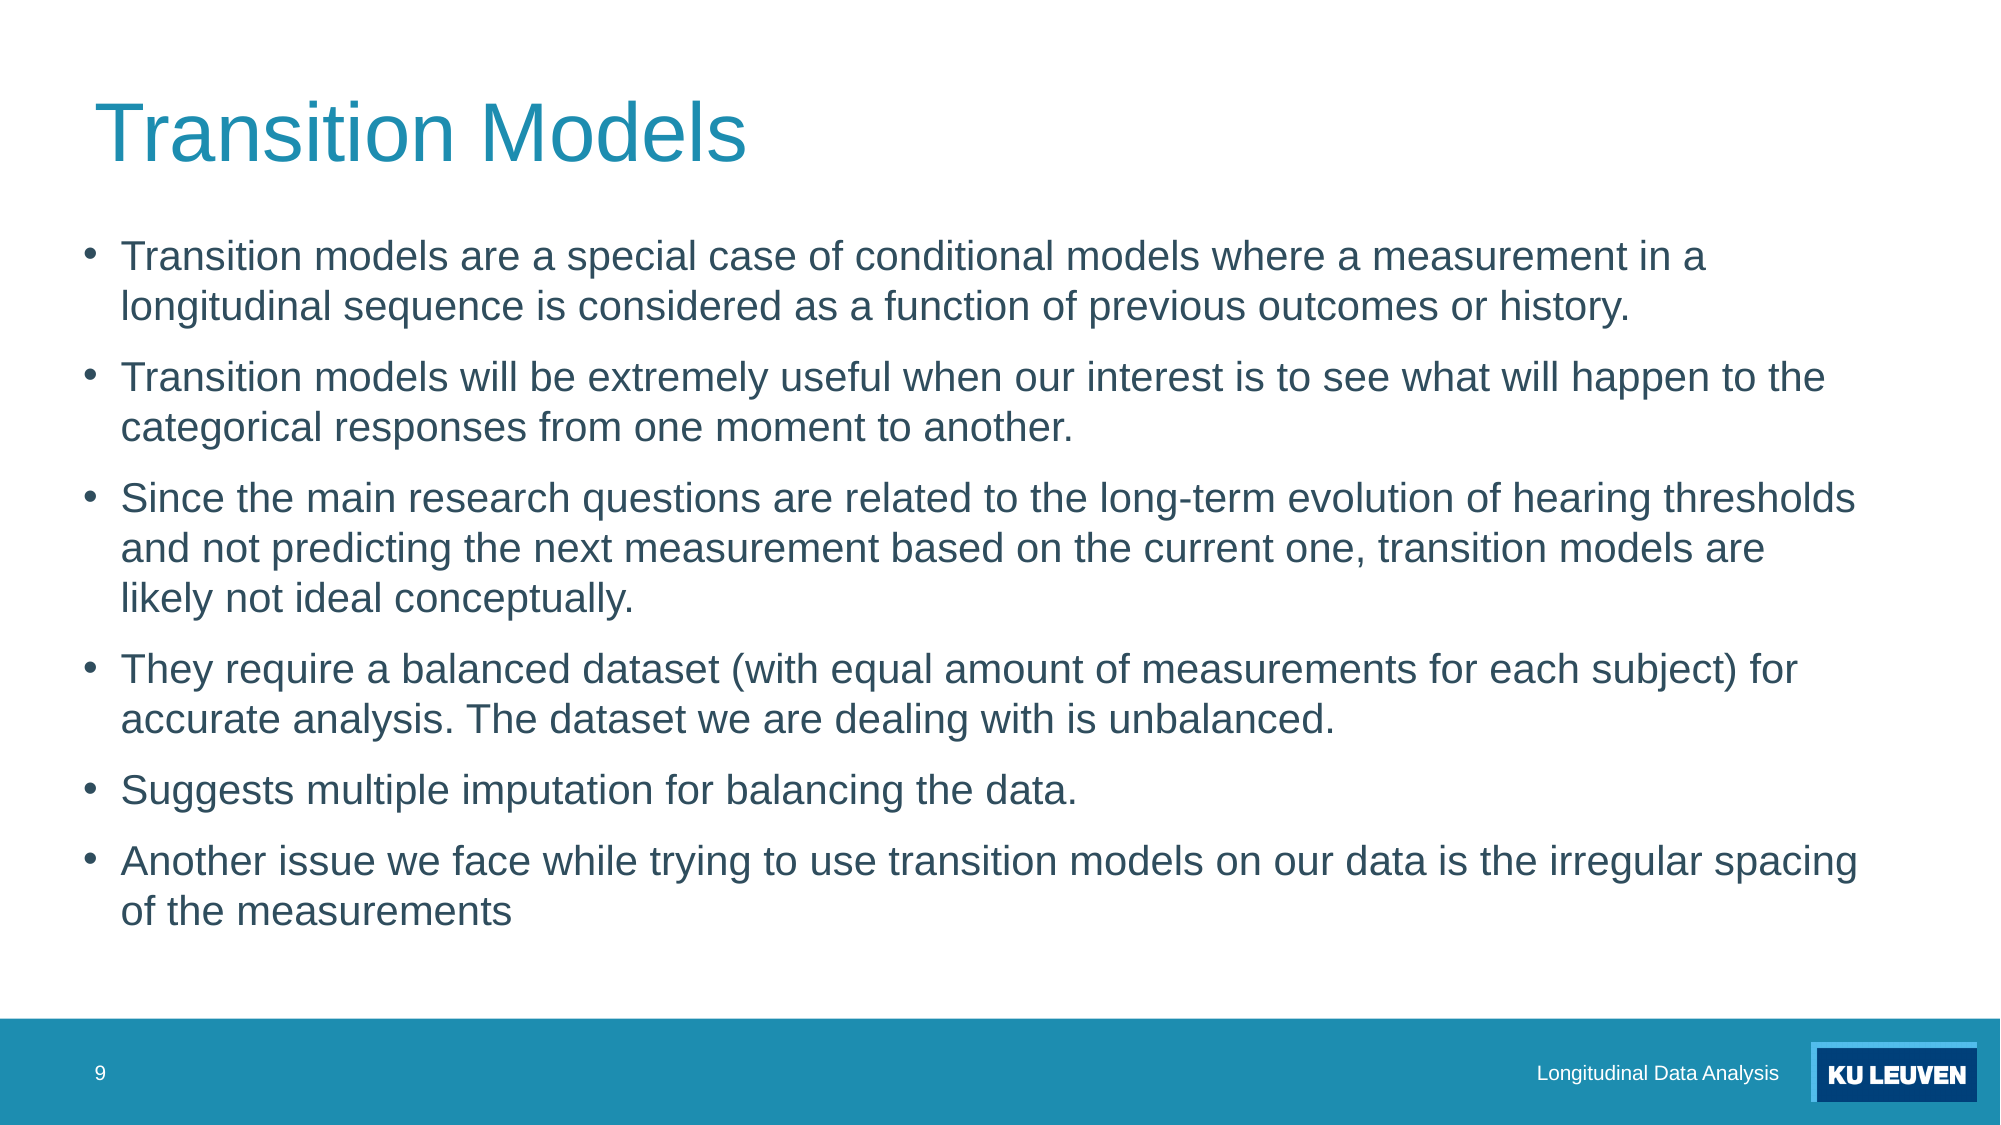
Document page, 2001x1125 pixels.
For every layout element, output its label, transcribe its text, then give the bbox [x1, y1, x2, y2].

footer Longitudinal Data Analysis [989, 1018, 1809, 1125]
slide_number 9 [94, 1018, 201, 1125]
picture [1811, 1042, 1977, 1102]
list Transition models are a special case of conditional models where a measurement in a longitudinal sequence is considered as a function of previous outcomes or history. Transition models will be extremely useful when our interest is to see what will happen to the categorical responses from one moment to another. Since the main research questions are related to the long-term evolution of hearing thresholds and not predicting the next measurement based on the current one, transition models are likely not ideal conceptually. They require a balanced dataset (with equal amount of measurements for each subject) for accurate analysis. The dataset we are dealing with is unbalanced. Suggests multiple imputation for balancing the data. Another issue we face while trying to use transition models on our data is the irregular spacing of the measurements [68, 221, 1880, 954]
title Transition Models [94, 33, 1906, 223]
